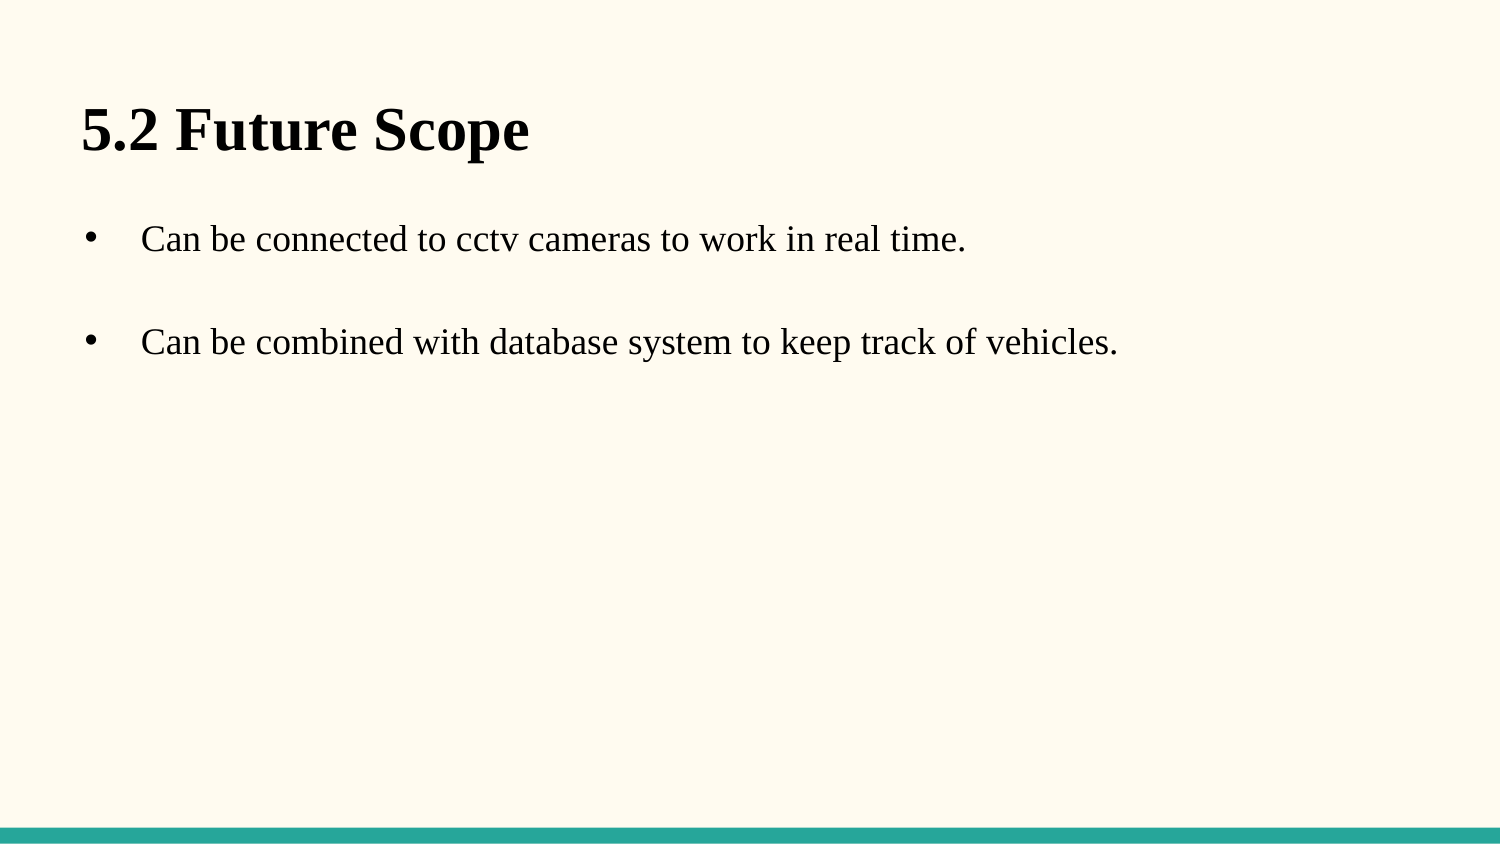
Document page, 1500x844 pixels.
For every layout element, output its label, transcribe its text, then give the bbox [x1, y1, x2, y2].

text_box 5.2 Future Scope [51, 72, 1449, 174]
text_box Can be connected to cctv cameras to work in real time. Can be combined with database system to keep track of vehicles. [51, 192, 1449, 750]
